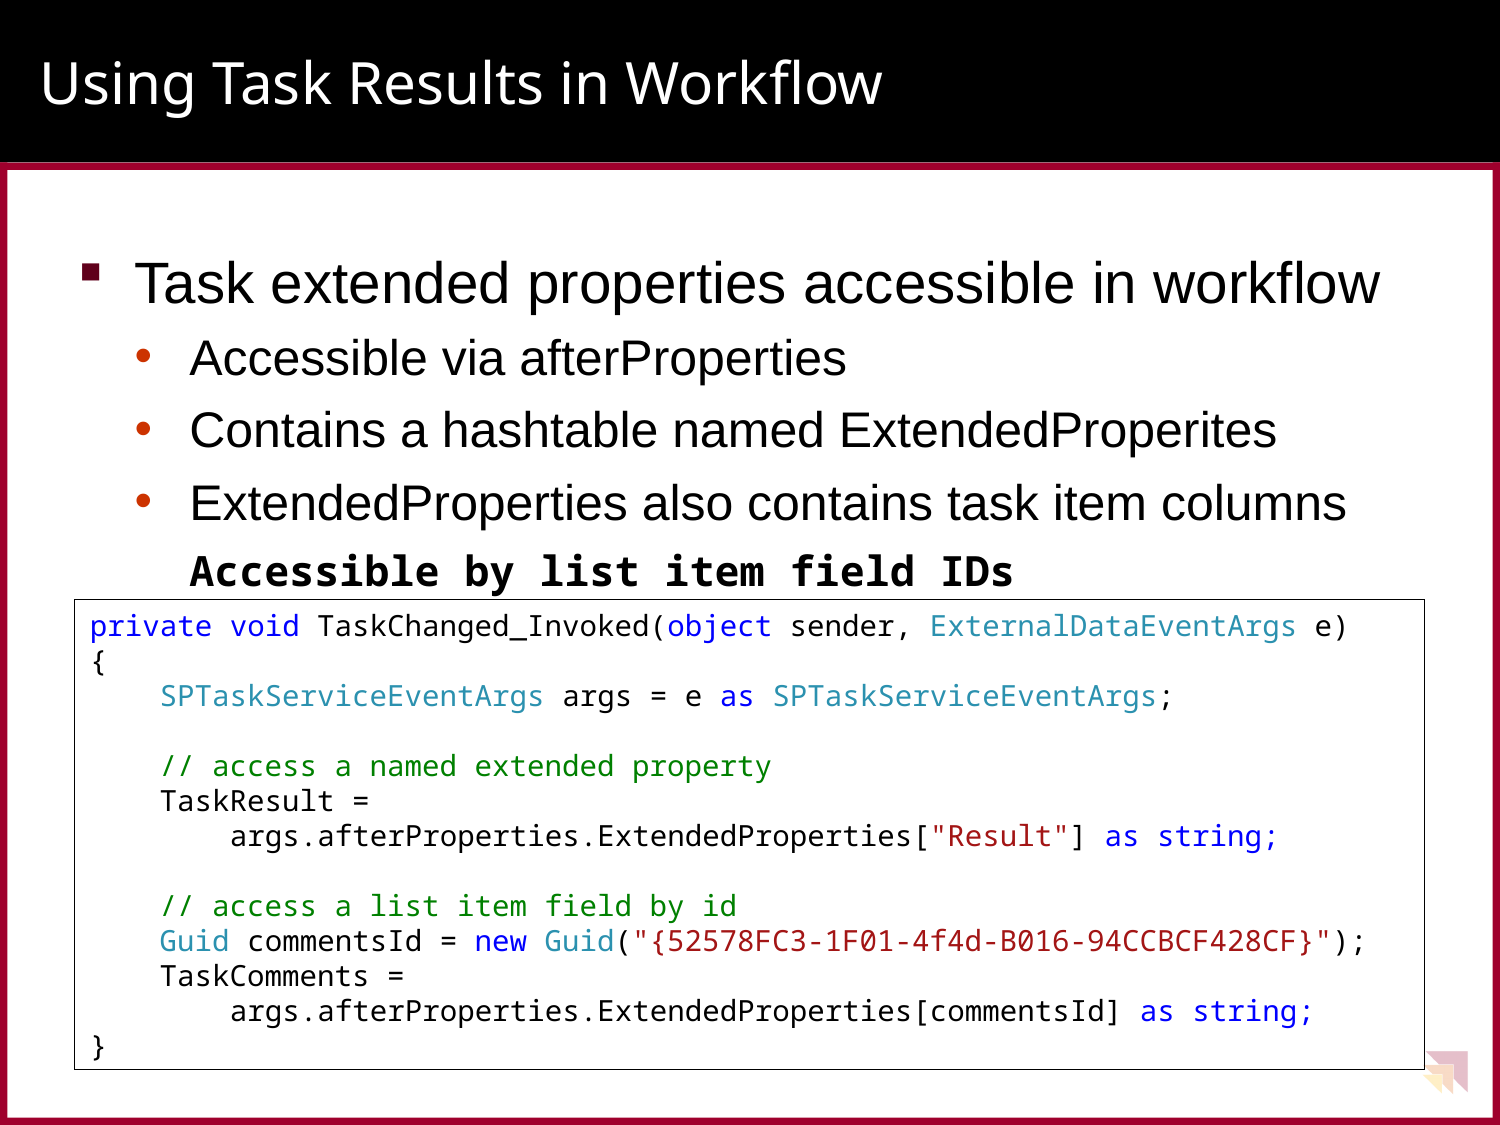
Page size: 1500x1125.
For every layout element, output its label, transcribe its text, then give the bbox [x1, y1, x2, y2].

list Task extended properties accessible in workflow Accessible via afterProperties Contains a hashtable named ExtendedProperites ExtendedProperties also contains task item columns Accessible by list item field IDs [62, 237, 1438, 663]
title Using Task Results in Workflow [24, 12, 1438, 150]
text_box private void TaskChanged_Invoked(object sender, ExternalDataEventArgs e) { SPTaskServiceEventArgs args = e as SPTaskServiceEventArgs; // access a named extended property TaskResult = args.afterProperties.ExtendedProperties["Result"] as string; // access a list item field by id Guid commentsId = new Guid("{52578FC3-1F01-4f4d-B016-94CCBCF428CF}"); TaskComments = args.afterProperties.ExtendedProperties[commentsId] as string; } [74, 599, 1425, 1070]
